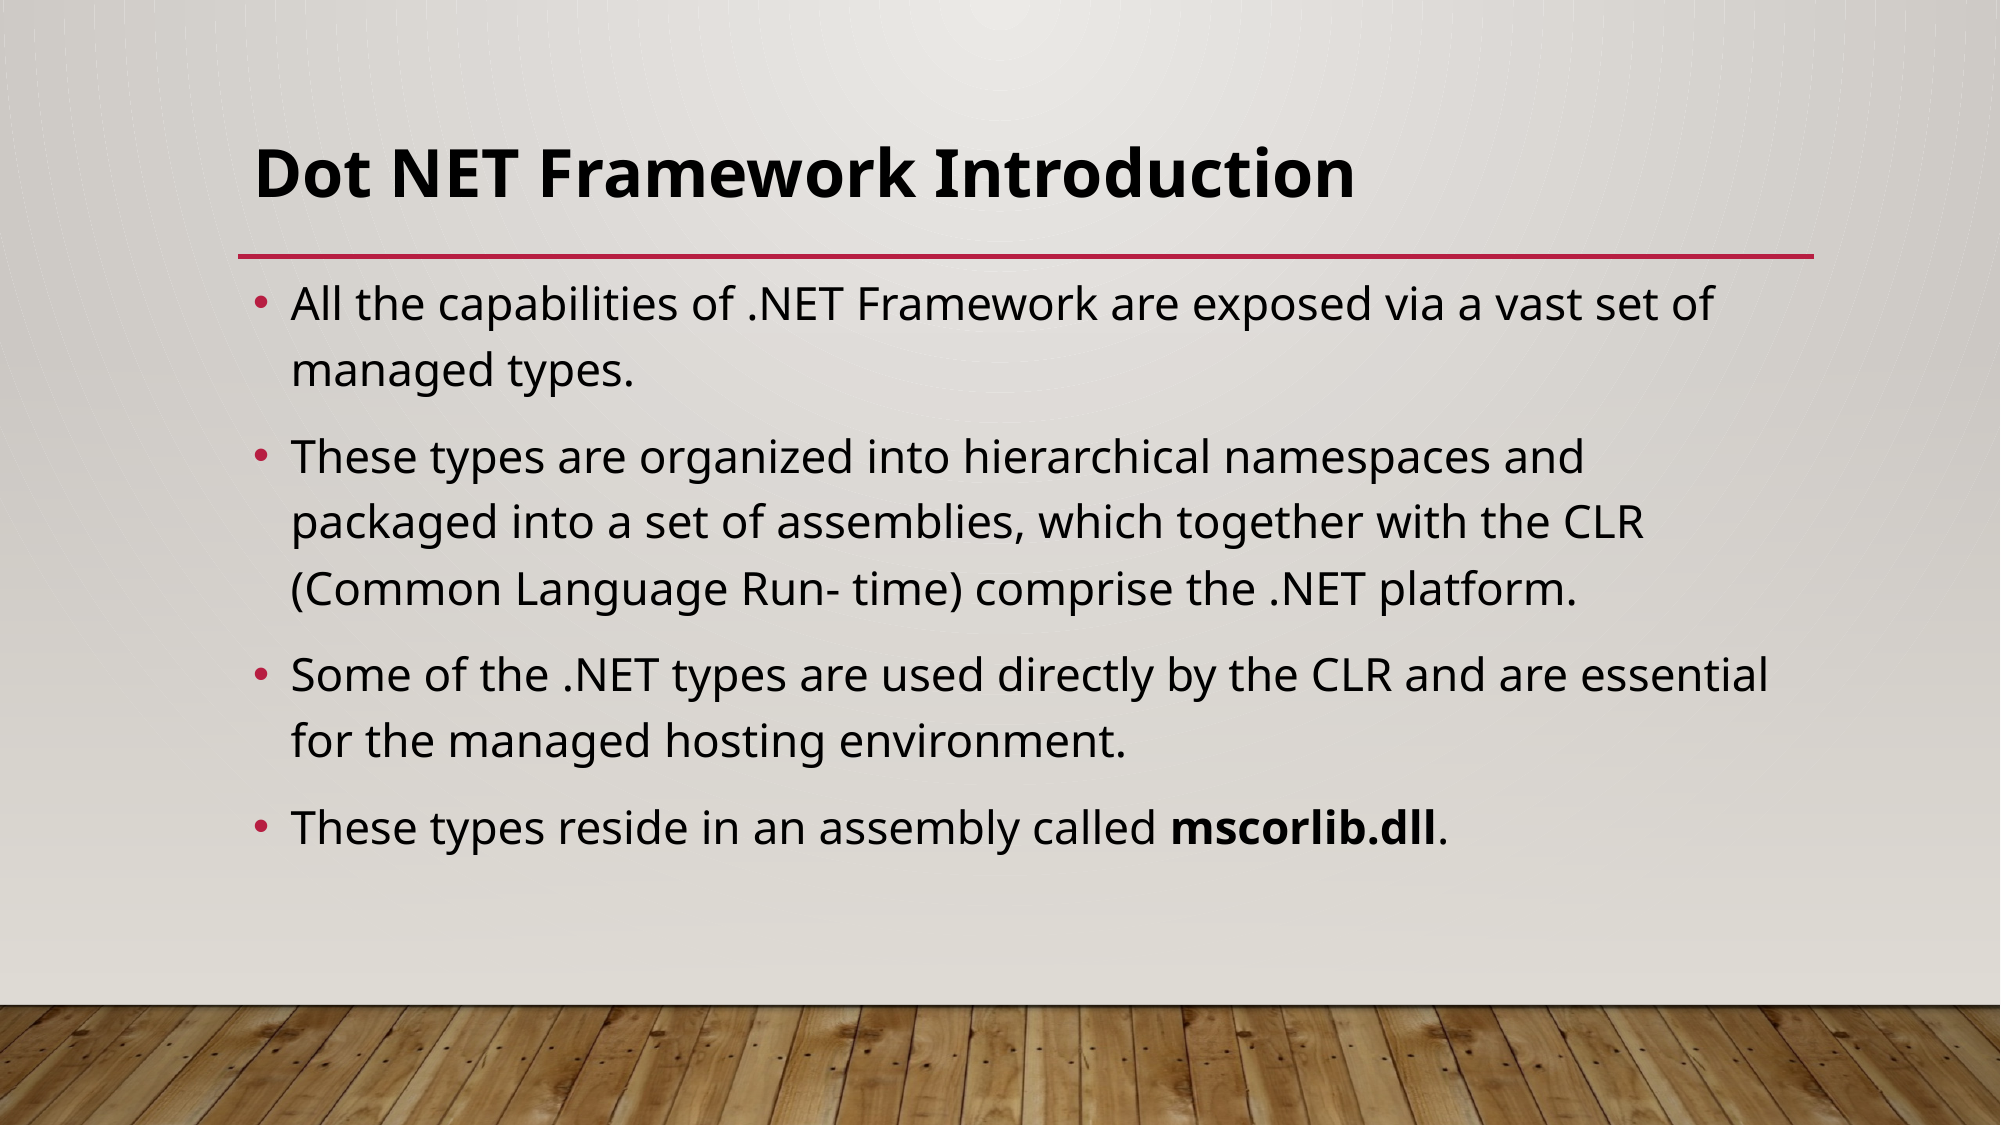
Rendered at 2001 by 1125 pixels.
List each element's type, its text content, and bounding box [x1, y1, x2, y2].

title Dot NET Framework Introduction [238, 131, 1814, 256]
picture [0, 1005, 2000, 1125]
list All the capabilities of .NET Framework are exposed via a vast set of managed types. These types are organized into hierarchical namespaces and packaged into a set of assemblies, which together with the CLR (Common Language Run‐ time) comprise the .NET platform. Some of the .NET types are used directly by the CLR and are essential for the managed hosting environment. These types reside in an assembly called mscorlib.dll. [238, 256, 1814, 1002]
